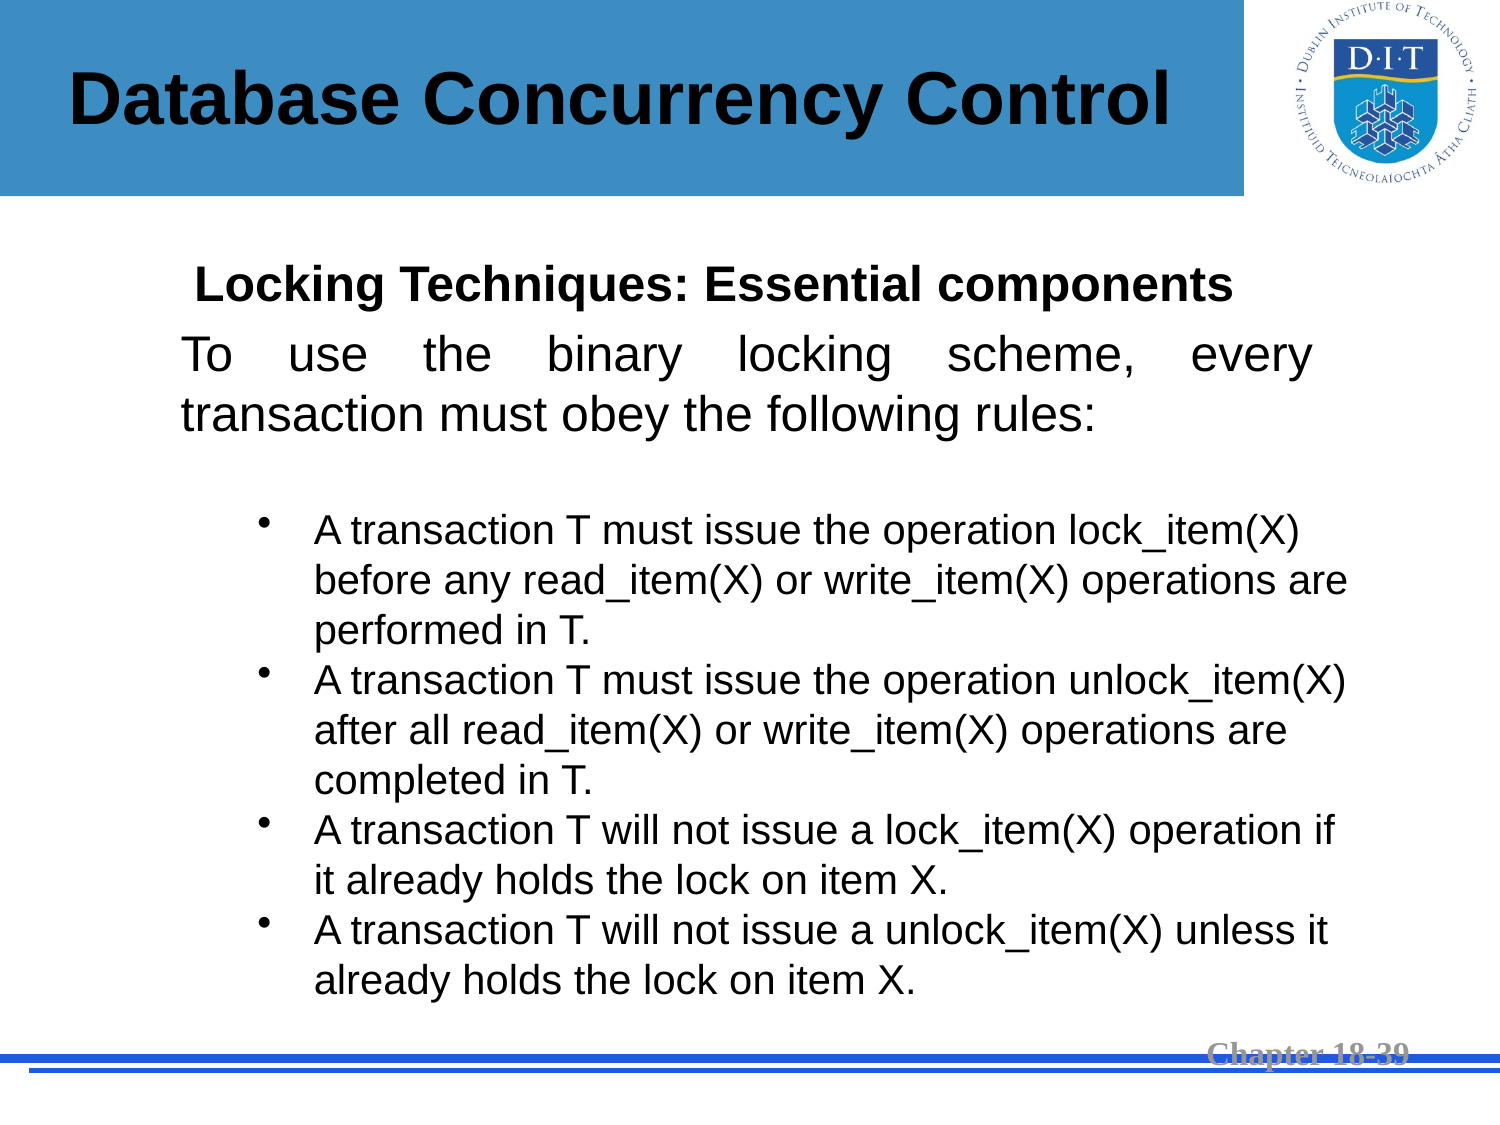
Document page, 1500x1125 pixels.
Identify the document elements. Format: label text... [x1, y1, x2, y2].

picture [1293, 0, 1478, 185]
text_box A transaction T must issue the operation lock_item(X) before any read_item(X) or write_item(X) operations are performed in T. A transaction T must issue the operation unlock_item(X) after all read_item(X) or write_item(X) operations are completed in T. A transaction T will not issue a lock_item(X) operation if it already holds the lock on item X. A transaction T will not issue a unlock_item(X) unless it already holds the lock on item X. [242, 495, 1369, 1061]
slide_number Chapter 18-39 [1074, 1024, 1426, 1101]
title Database Concurrency Control [52, 18, 1231, 170]
list Locking Techniques: Essential components To use the binary locking scheme, every transaction must obey the following rules: [52, 243, 1329, 452]
